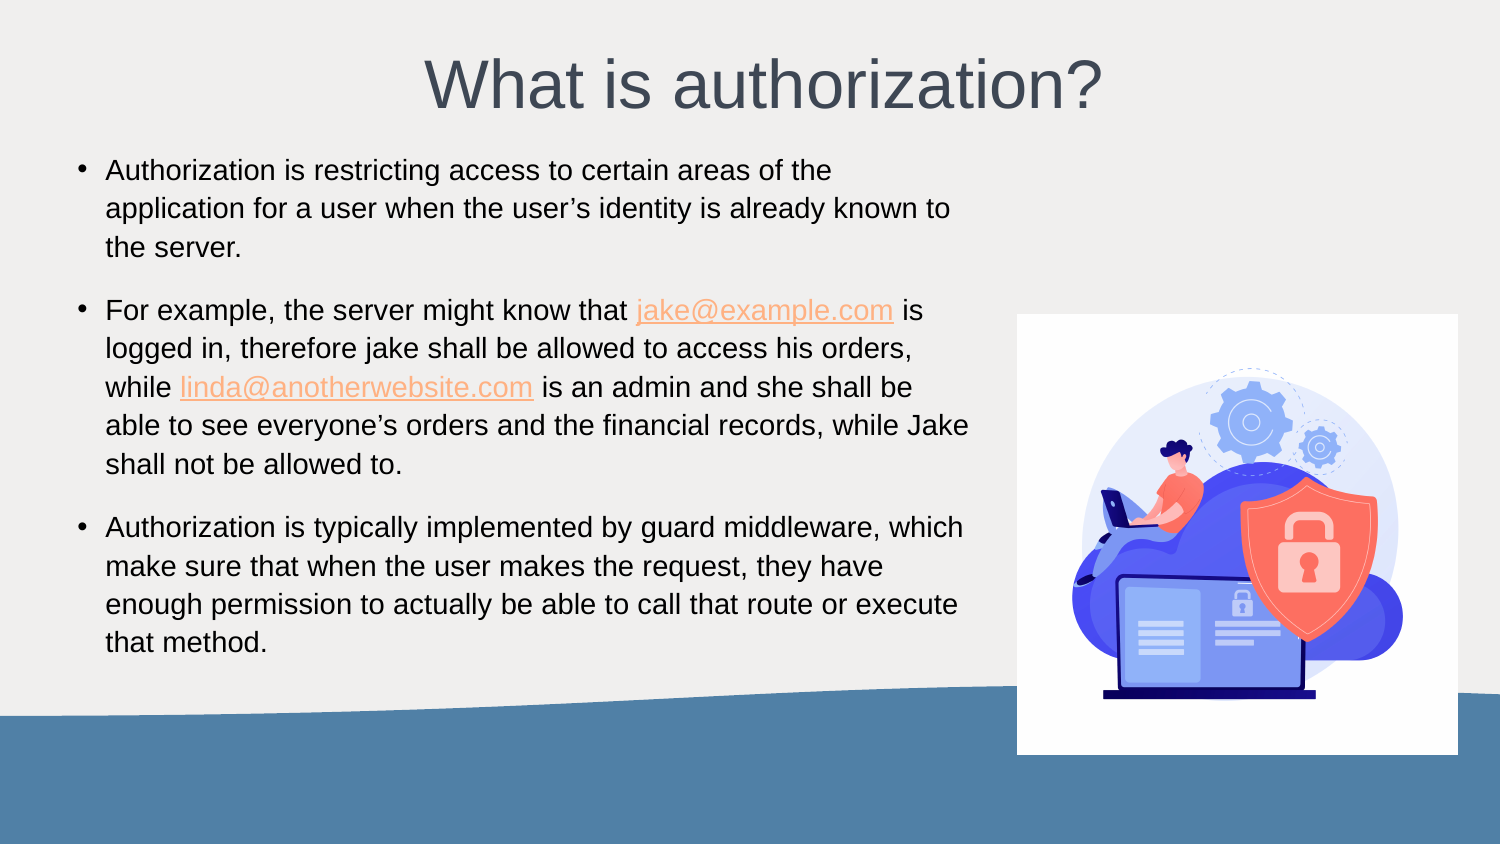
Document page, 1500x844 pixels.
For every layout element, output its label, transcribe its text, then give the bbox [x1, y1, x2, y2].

picture [1017, 314, 1458, 755]
text_box Authorization is restricting access to certain areas of the application for a user when the user’s identity is already known to the server. For example, the server might know that jake@example.com is logged in, therefore jake shall be allowed to access his orders, while linda@anotherwebsite.com is an admin and she shall be able to see everyone’s orders and the financial records, while Jake shall not be allowed to. Authorization is typically implemented by guard middleware, which make sure that when the user makes the request, they have enough permission to actually be able to call that route or execute that method. [77, 147, 974, 659]
title What is authorization? [131, 44, 1397, 127]
text_box [0, 686, 1500, 844]
